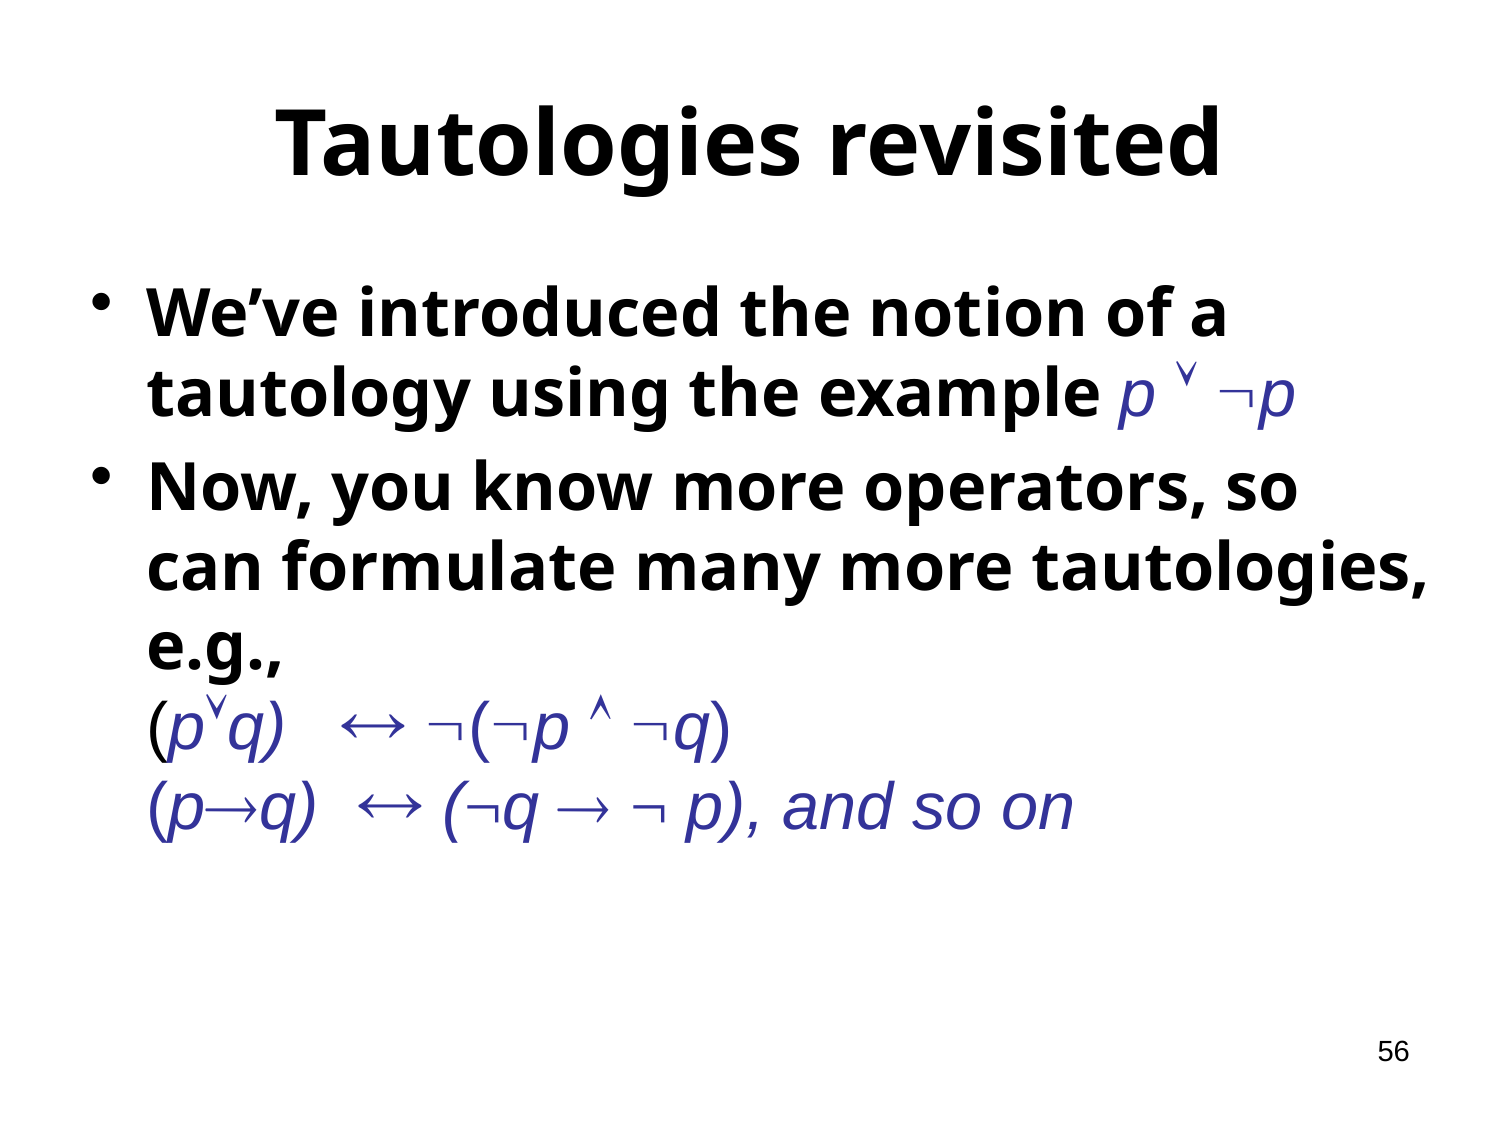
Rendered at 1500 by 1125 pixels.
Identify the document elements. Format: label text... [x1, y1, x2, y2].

slide_number 56 [1074, 1024, 1425, 1103]
list We’ve introduced the notion of a tautology using the example p  p Now, you know more operators, so can formulate many more tautologies, e.g., (pq)  (p  q) (pq)  (¬q  ¬ p), and so on [75, 262, 1447, 1005]
title Tautologies revisited [75, 45, 1425, 233]
